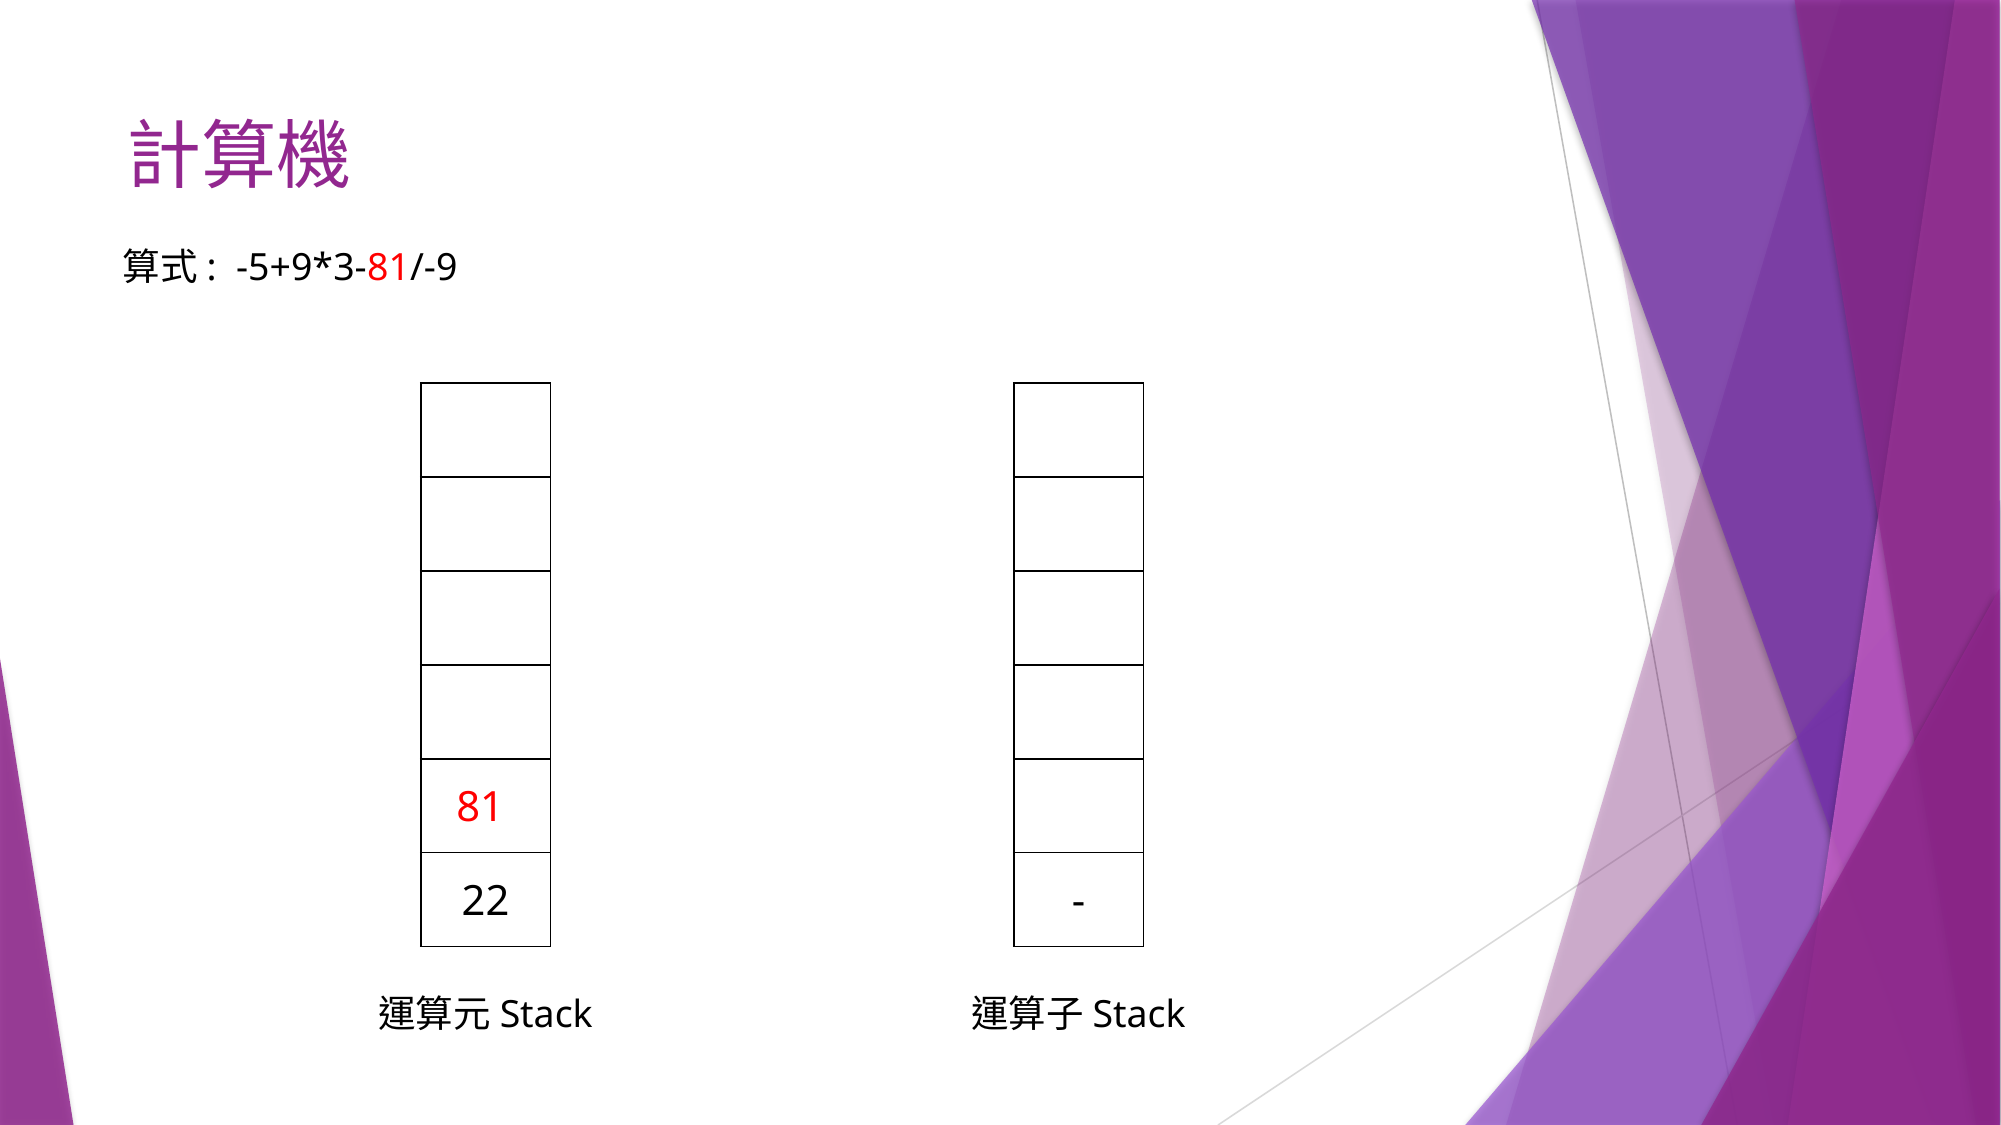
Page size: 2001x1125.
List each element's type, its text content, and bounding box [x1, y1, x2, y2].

table_header [422, 384, 550, 476]
table_cell [1015, 760, 1143, 852]
table_cell [1015, 478, 1143, 570]
table_cell [422, 572, 550, 664]
table_cell [422, 666, 550, 758]
table_cell [1015, 572, 1143, 664]
table_cell 22 [422, 853, 550, 946]
title 計算機 [111, 99, 1522, 317]
text_box 運算子Stack [956, 982, 1201, 1043]
table_cell [422, 478, 550, 570]
table_cell - [1015, 853, 1143, 946]
table_header [1015, 384, 1143, 476]
table_cell 81 [422, 760, 550, 852]
text_box 運算元Stack [363, 982, 608, 1043]
table_cell [1015, 666, 1143, 758]
text_box 算式: -5+9*3-81/-9 [108, 235, 473, 296]
